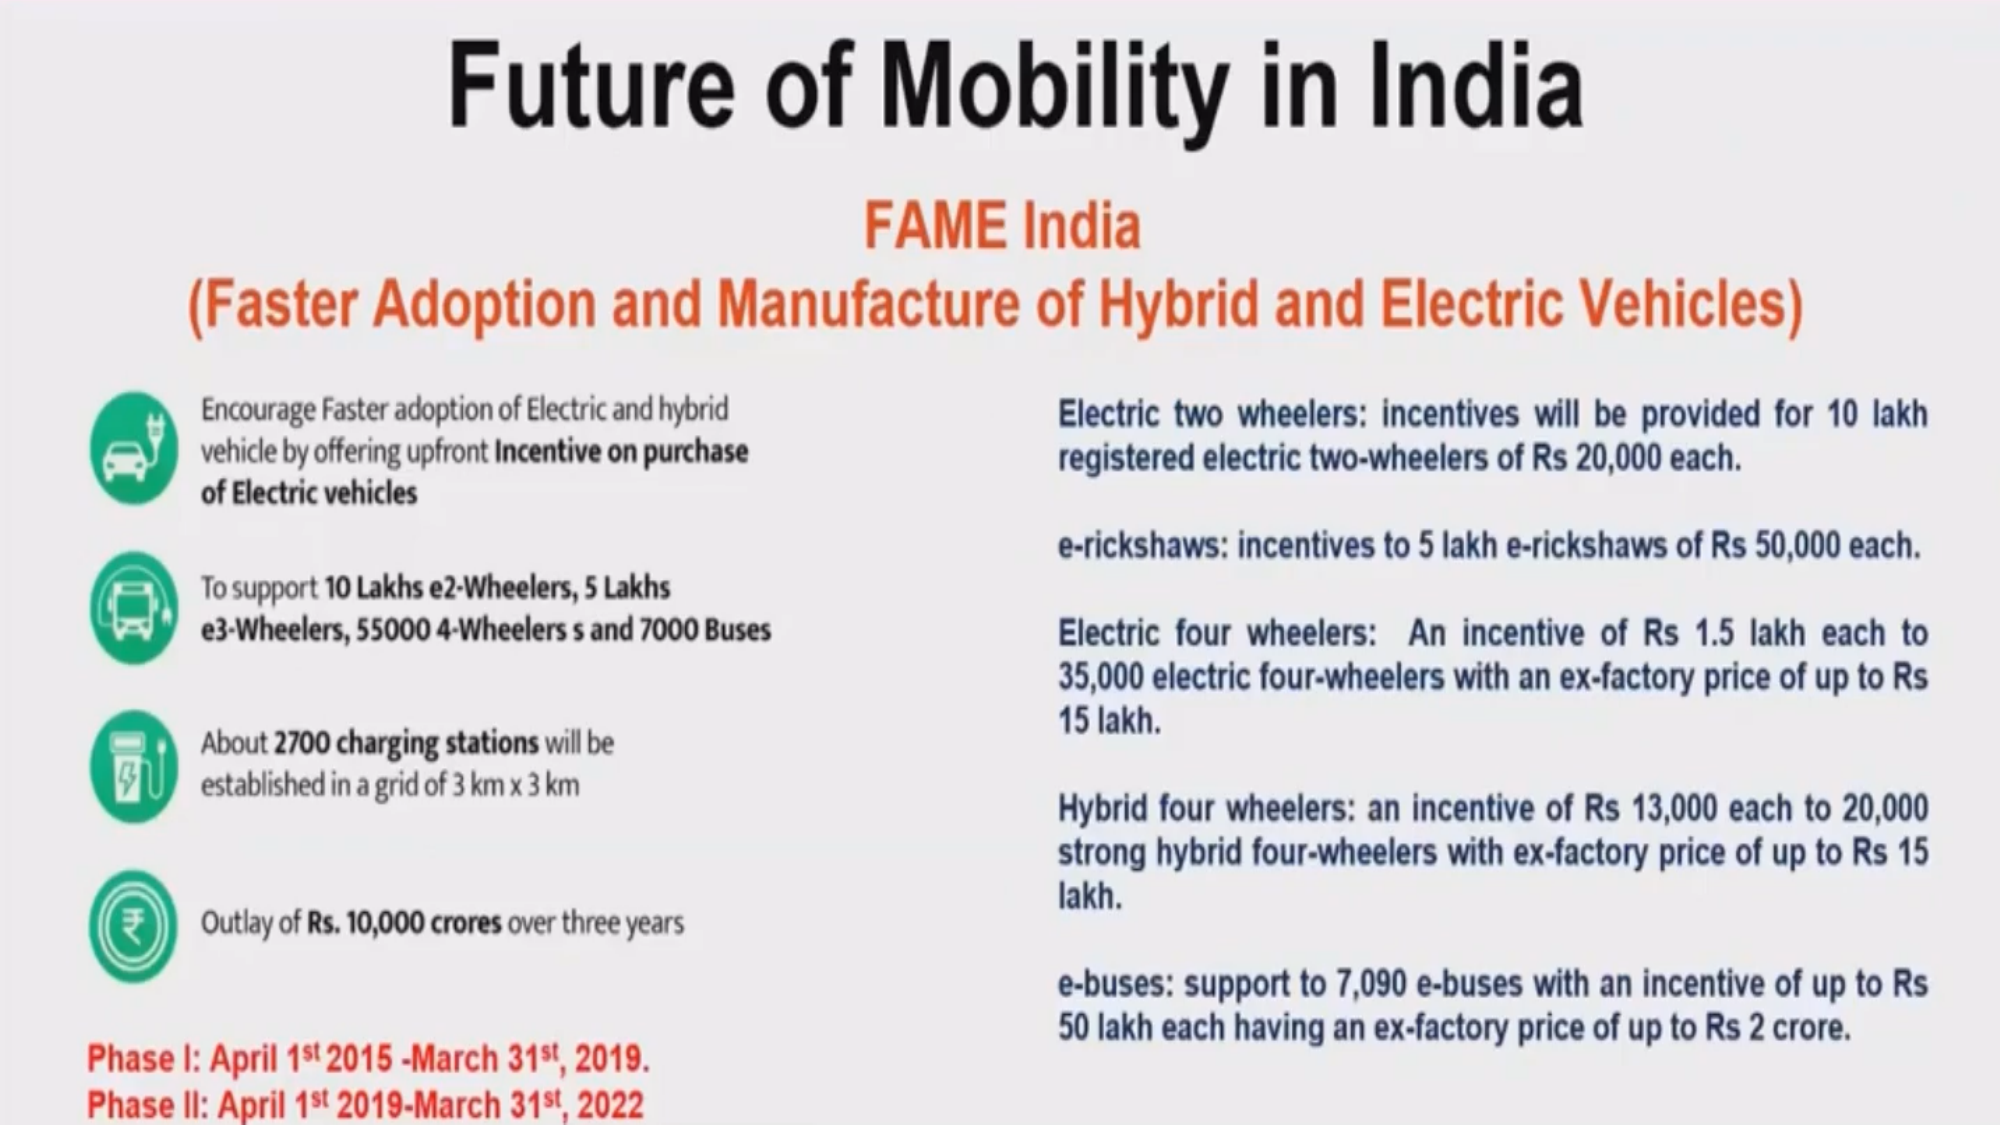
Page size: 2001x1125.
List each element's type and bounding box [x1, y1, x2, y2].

list [0, 0, 2000, 1125]
